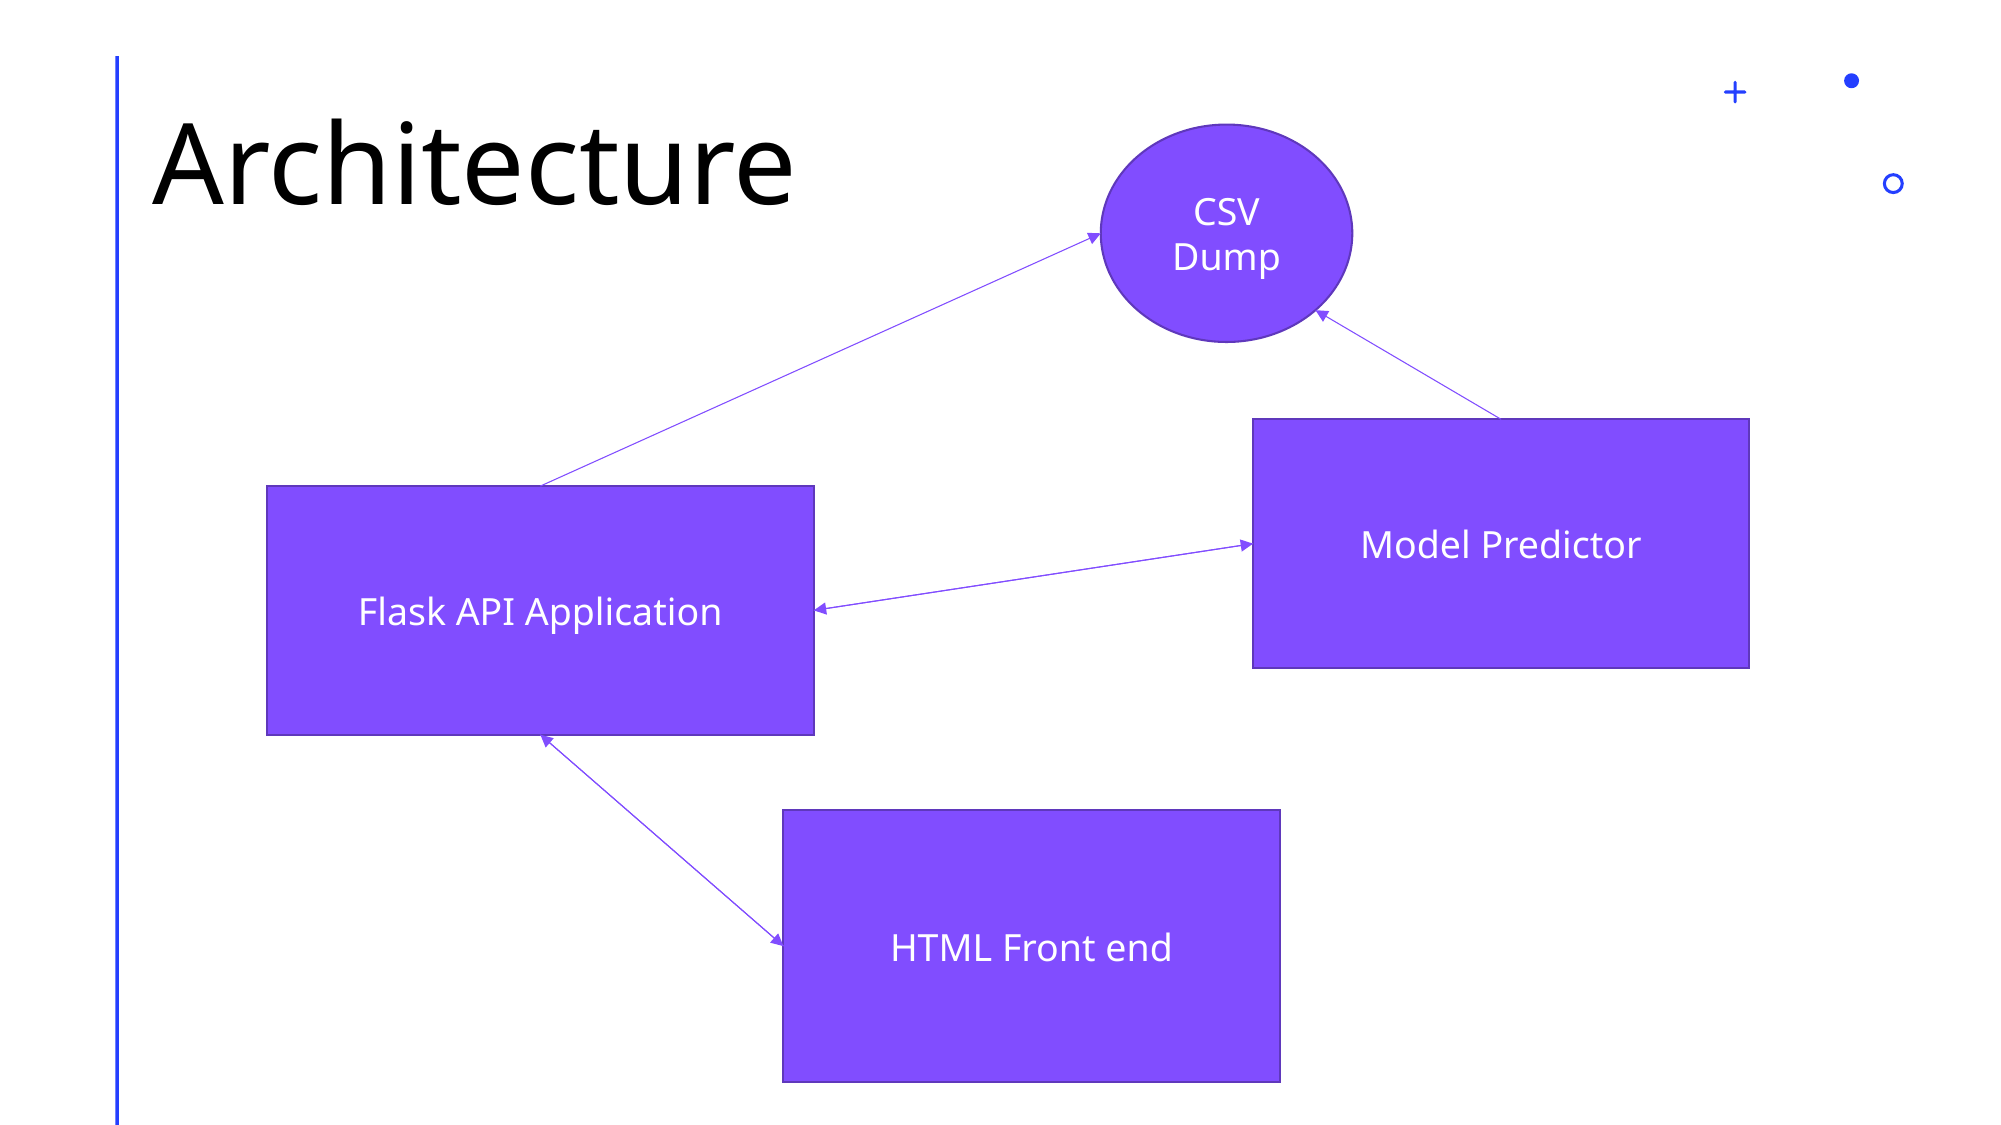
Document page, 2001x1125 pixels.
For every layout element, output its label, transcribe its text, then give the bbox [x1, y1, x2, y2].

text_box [813, 543, 1254, 611]
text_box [540, 233, 1101, 486]
title Architecture [137, 59, 1863, 278]
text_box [540, 734, 784, 947]
text_box HTML Front end [782, 809, 1281, 1083]
text_box Model Predictor [1252, 418, 1750, 669]
text_box Flask API Application [266, 485, 815, 736]
text_box CSV Dump [1099, 123, 1354, 344]
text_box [1315, 310, 1502, 420]
